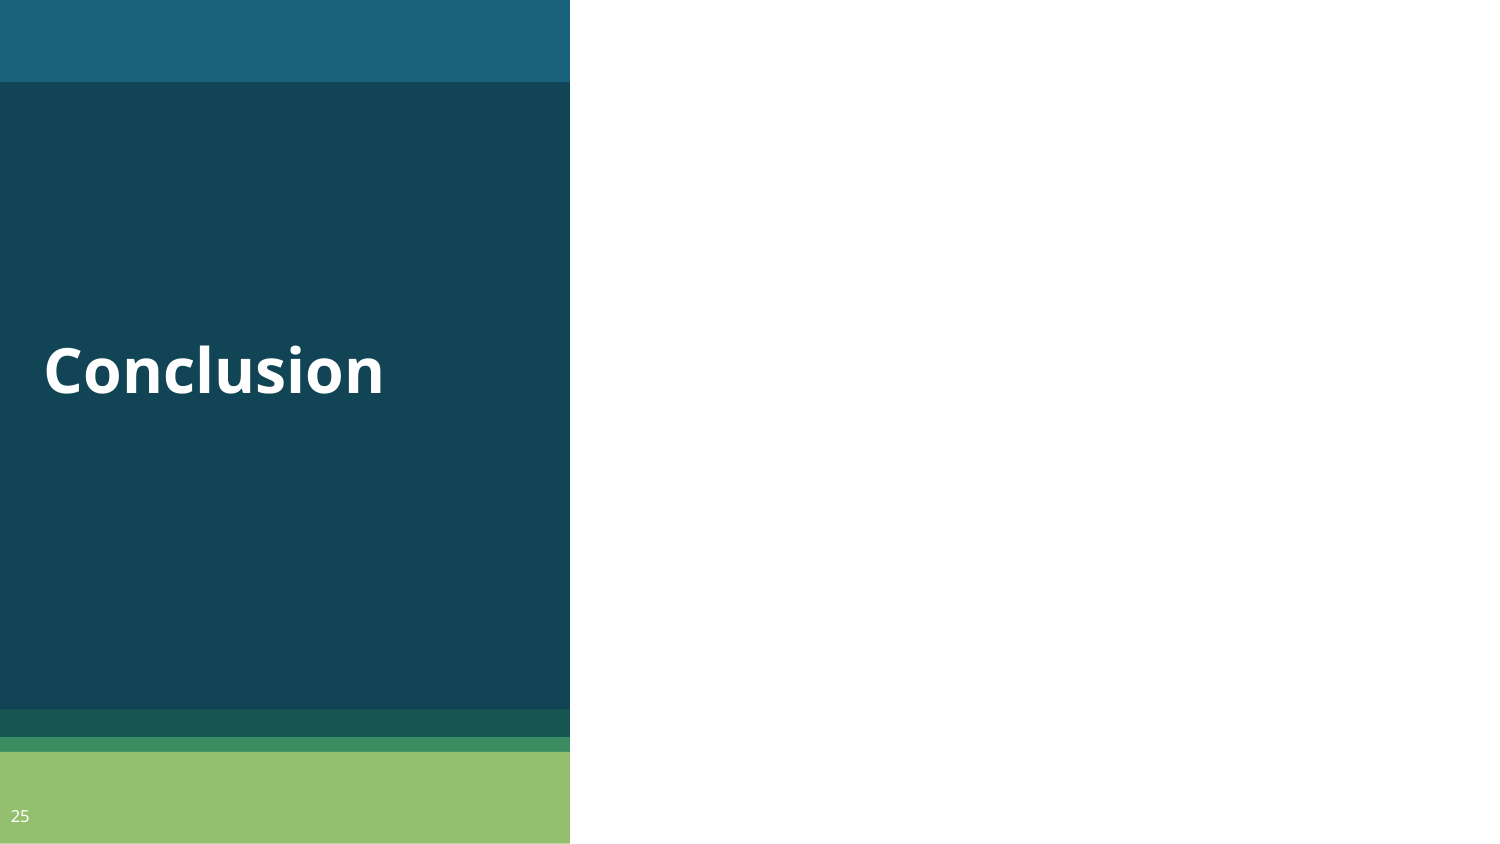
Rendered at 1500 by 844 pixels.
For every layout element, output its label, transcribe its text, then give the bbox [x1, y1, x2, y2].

text_box Conclusion [28, 316, 603, 422]
slide_number ‹#› [0, 790, 49, 844]
